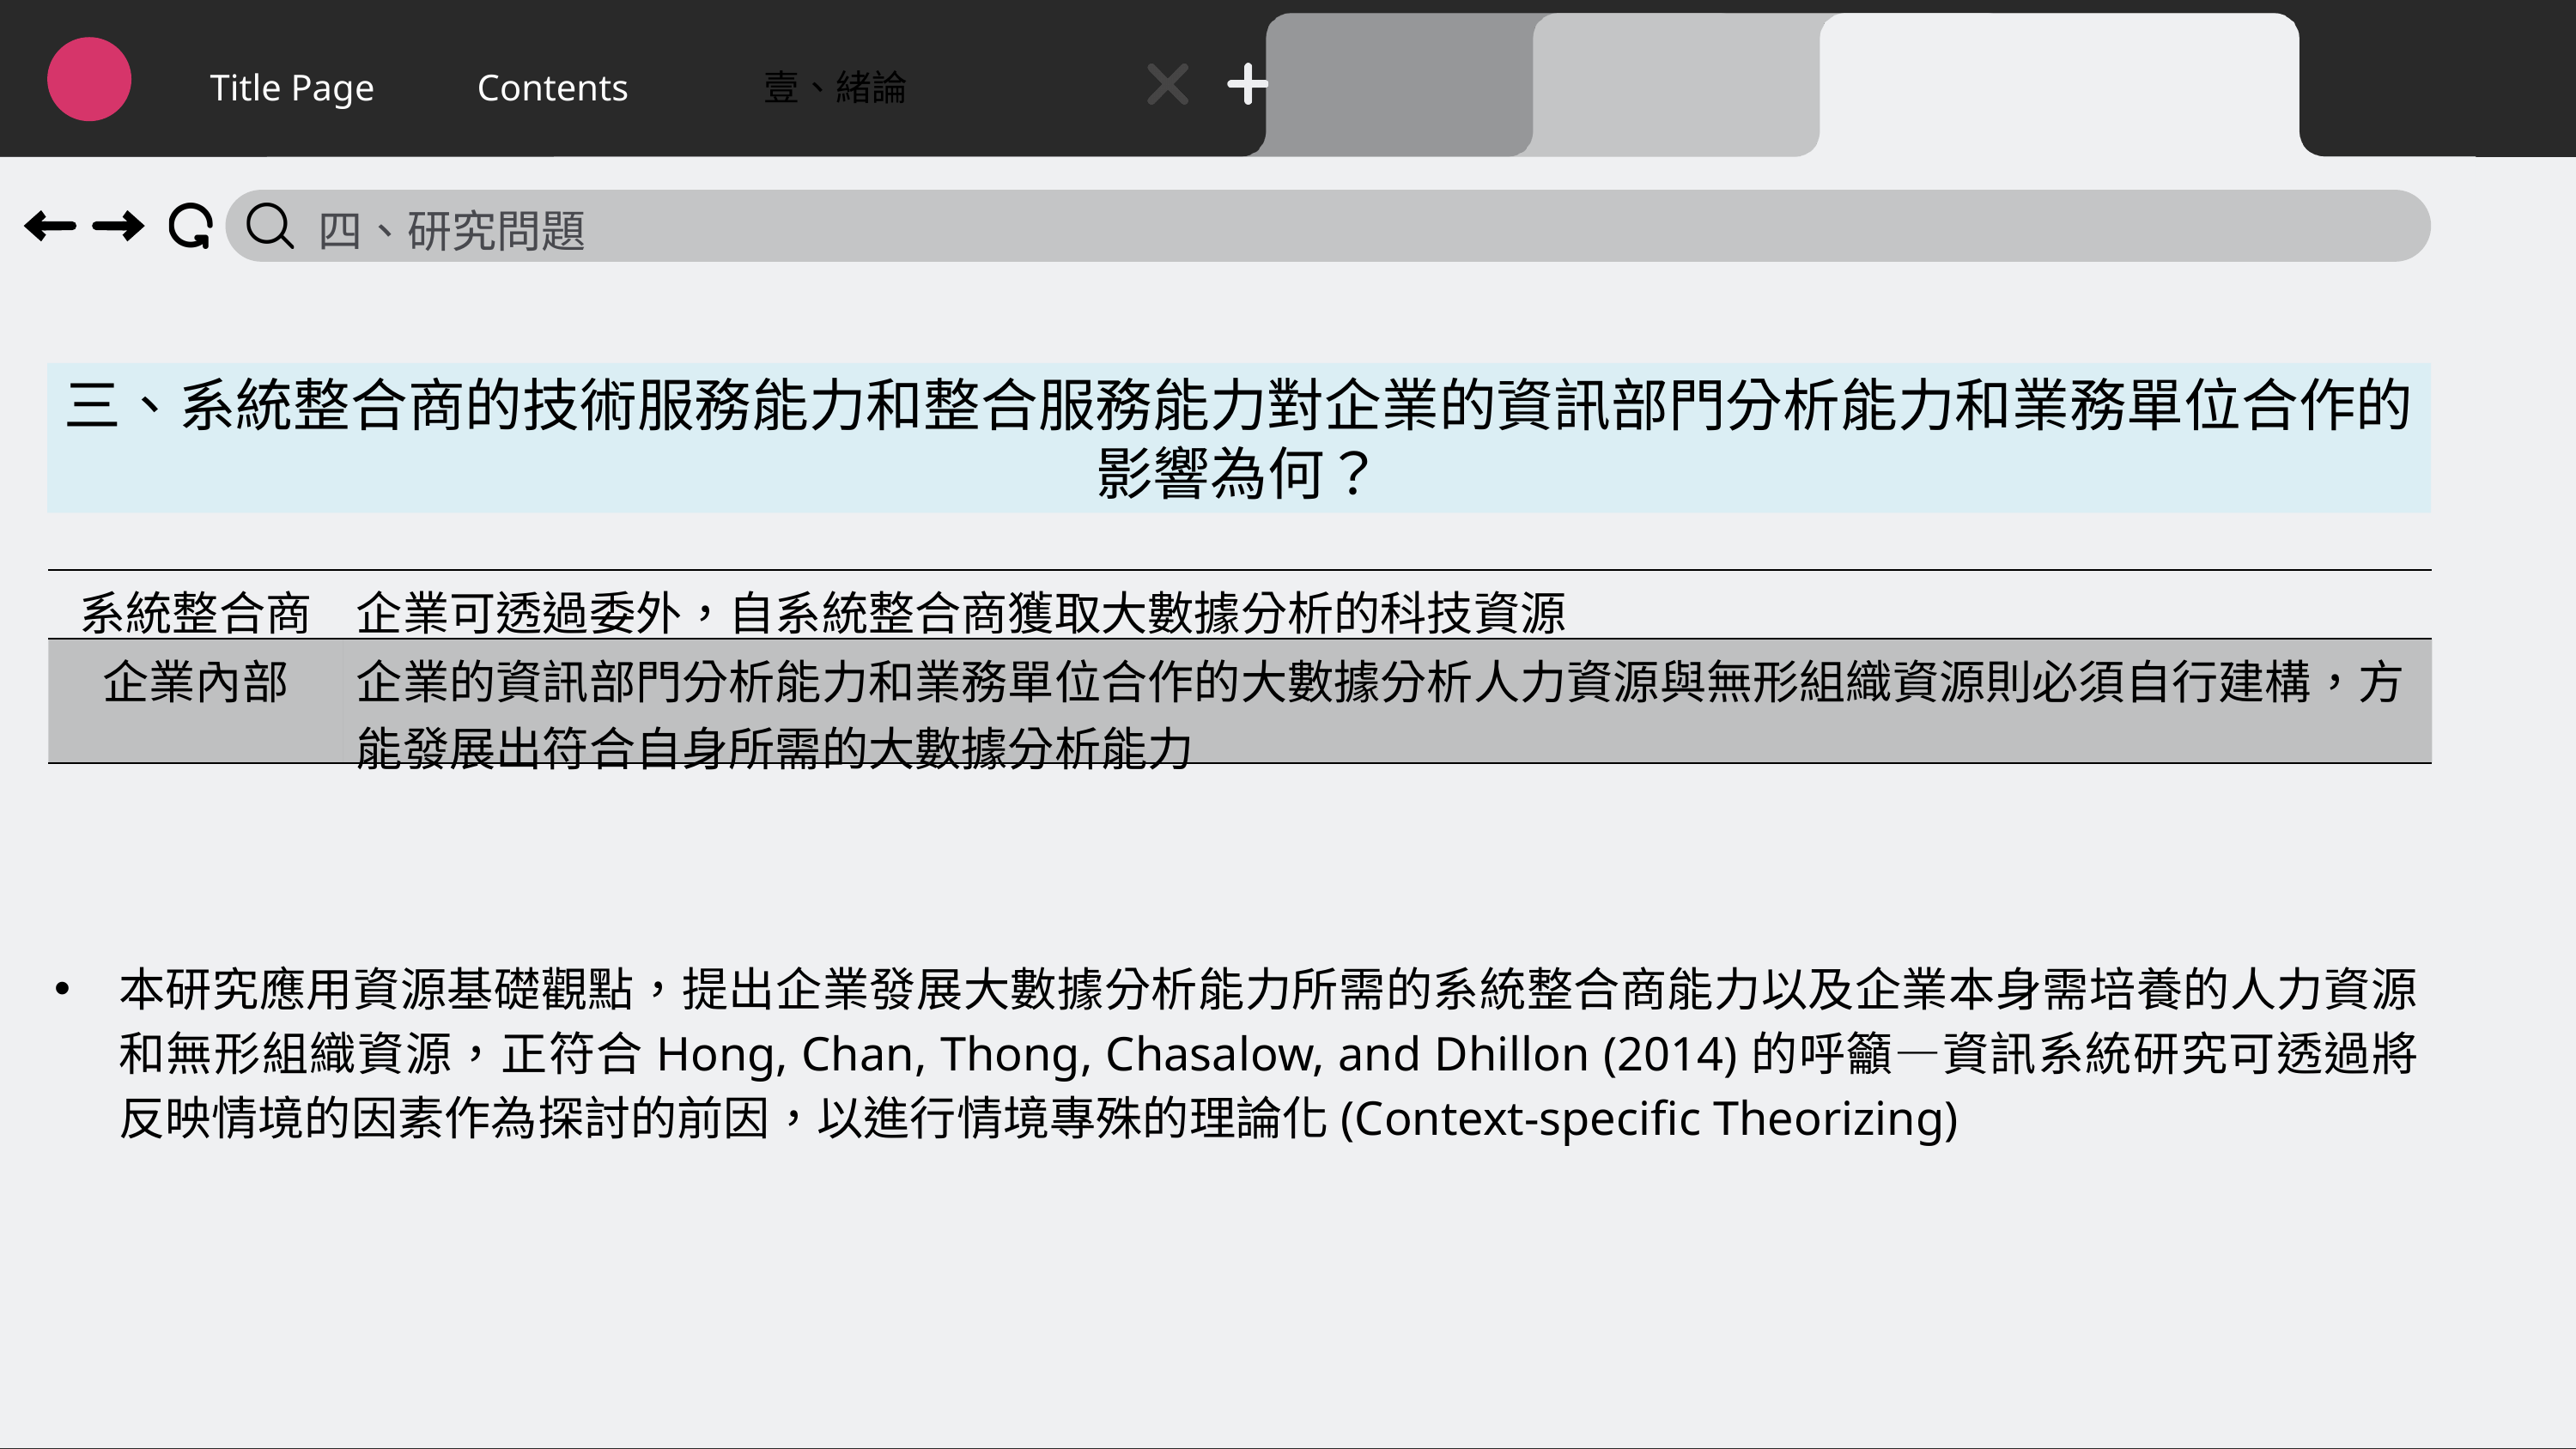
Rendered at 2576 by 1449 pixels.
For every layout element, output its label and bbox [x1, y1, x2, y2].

text_box [0, 13, 2576, 1449]
